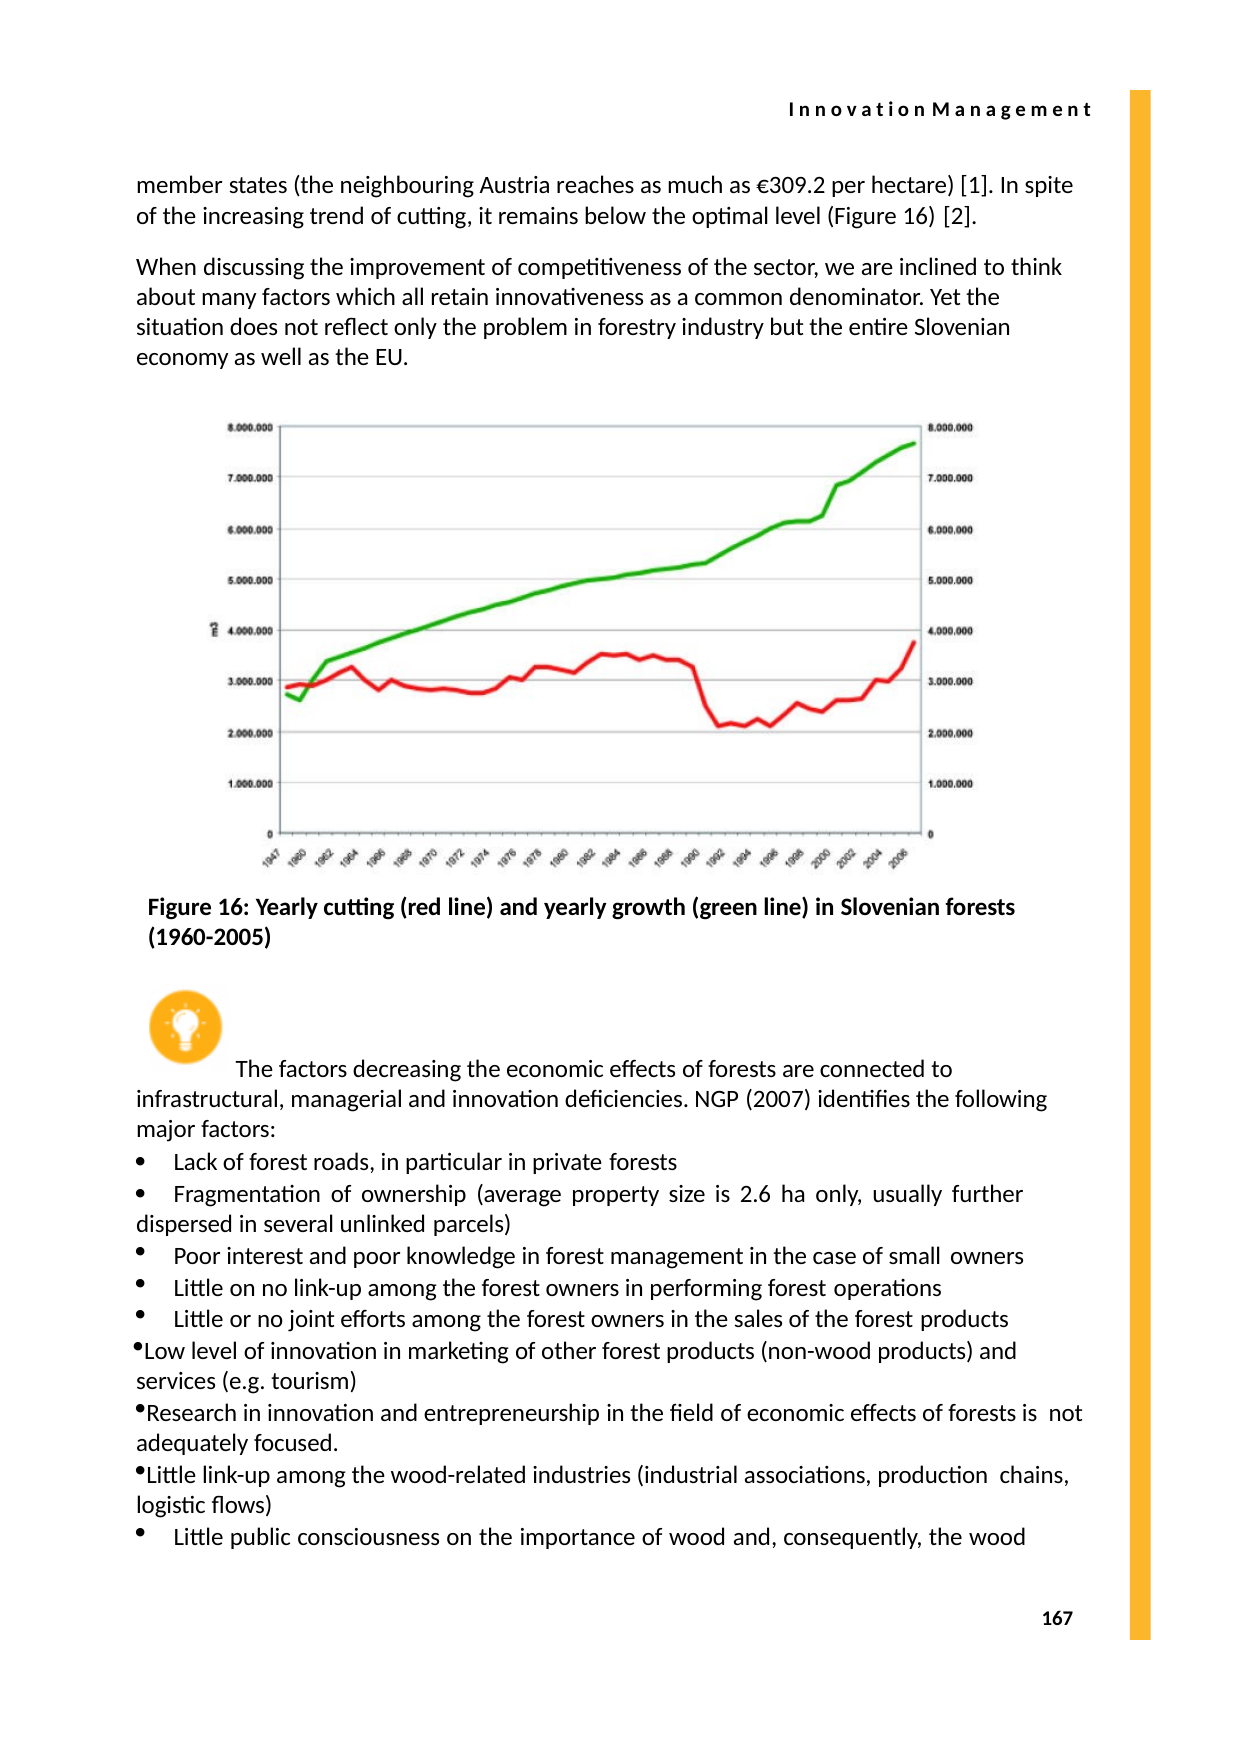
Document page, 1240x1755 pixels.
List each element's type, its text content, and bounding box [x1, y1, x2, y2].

text_box Figure 16: Yearly cutting (red line) and yearly growth (green line) in Slovenian forests (1960-2005) [145, 888, 1084, 951]
text_box   [133, 1141, 150, 1203]
text_box dispersed in several unlinked parcels) Poor interest and poor knowledge in forest management in the case of small owners Little on no link-up among the forest owners in performing forest operations Little or no joint efforts among the forest owners in the sales of the forest products Low level of innovation in marketing of other forest products (non-wood products) and services (e.g. tourism) Research in innovation and entrepreneurship in the field of economic effects of forests is not adequately focused. Little link-up among the wood-related industries (industrial associations, production chains, logistic flows) Little public consciousness on the importance of wood and, consequently, the wood 167 [133, 1203, 1096, 1629]
text_box [1129, 90, 1151, 1640]
text_box Lack of forest roads, in particular in private forests Fragmentation of ownership (average property size is 2.6 ha only, usually further [171, 1141, 1096, 1203]
text_box I n n o v a t i o n M a n a g e m e n t member states (the neighbouring Austria reaches as much as €309.2 per hectare) [1]. In spite of the increasing trend of cutting, it remains below the optimal level (Figure 16) [2]. When discussing the improvement of competitiveness of the sector, we are inclined to think about many factors which all retain innovativeness as a common denominator. Yet the situation does not reflect only the problem in forestry industry but the entire Slovenian economy as well as the EU. [133, 93, 1092, 371]
text_box The factors decreasing the economic effects of forests are connected to infrastructural, managerial and innovation deficiencies. NGP (2007) identifies the following major factors: [133, 1050, 1060, 1143]
text_box [149, 983, 230, 1072]
text_box [207, 420, 979, 875]
